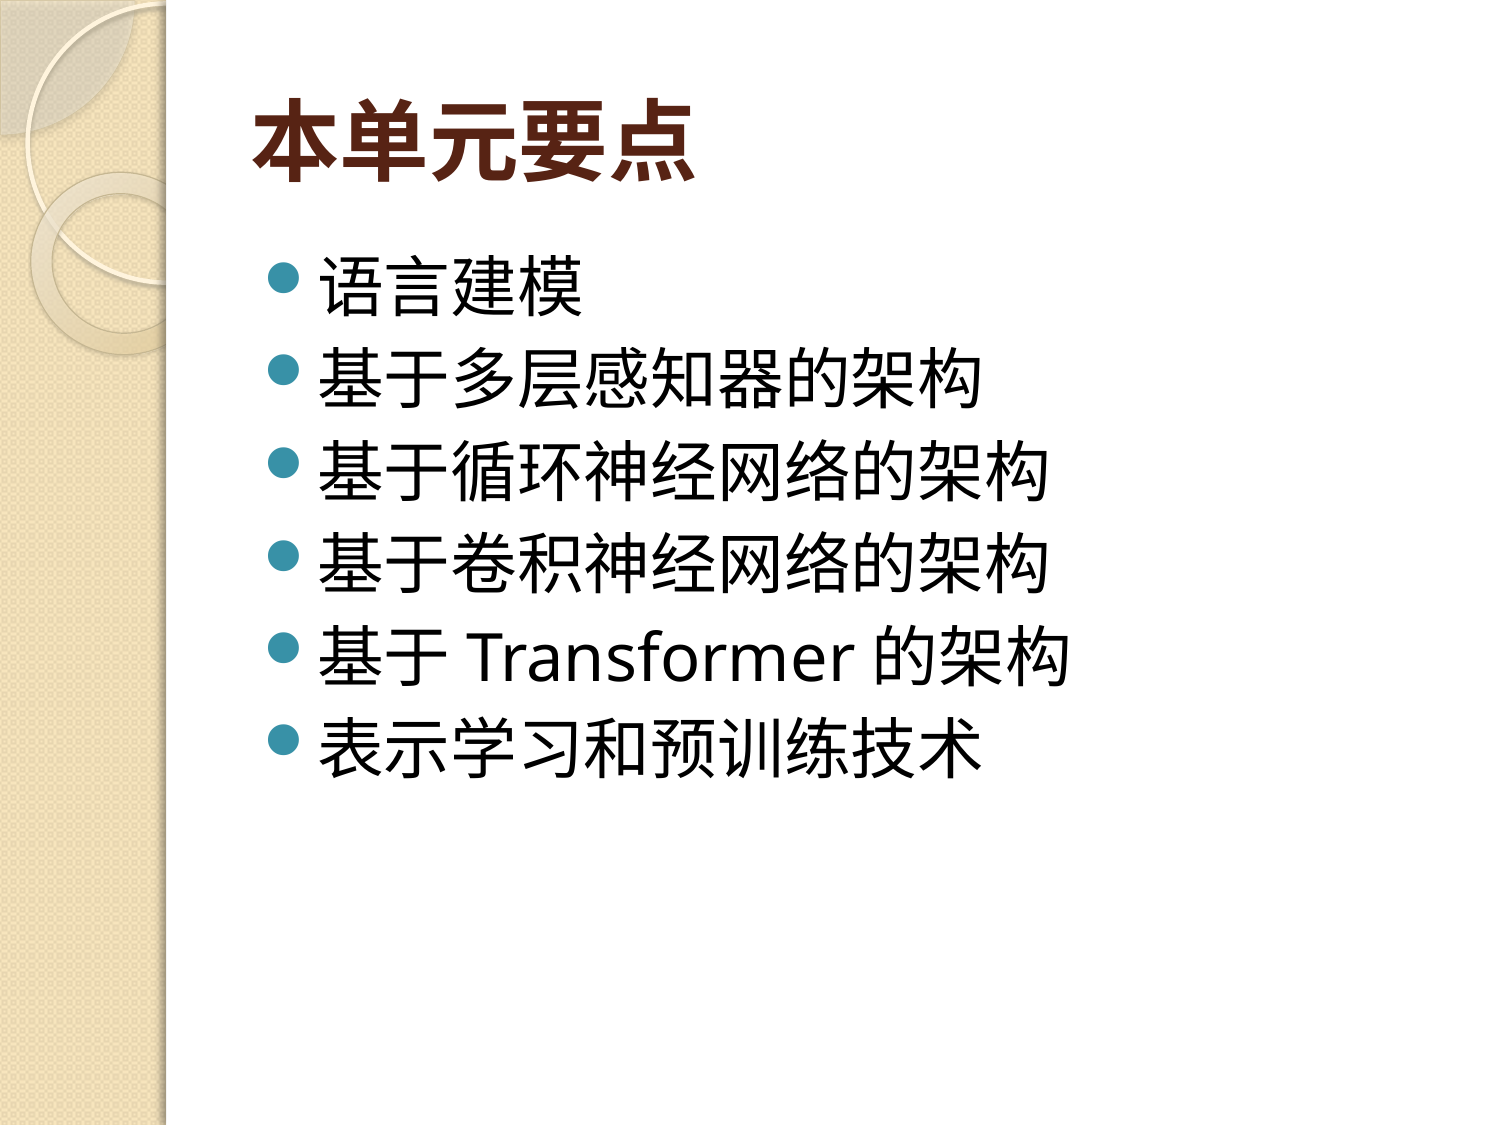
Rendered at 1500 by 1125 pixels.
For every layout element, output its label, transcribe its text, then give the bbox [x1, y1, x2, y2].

list 语言建模 基于多层感知器的架构 基于循环神经网络的架构 基于卷积神经网络的架构 基于Transformer的架构 表示学习和预训练技术 [235, 237, 1466, 1025]
title 本单元要点 [235, 45, 1466, 233]
